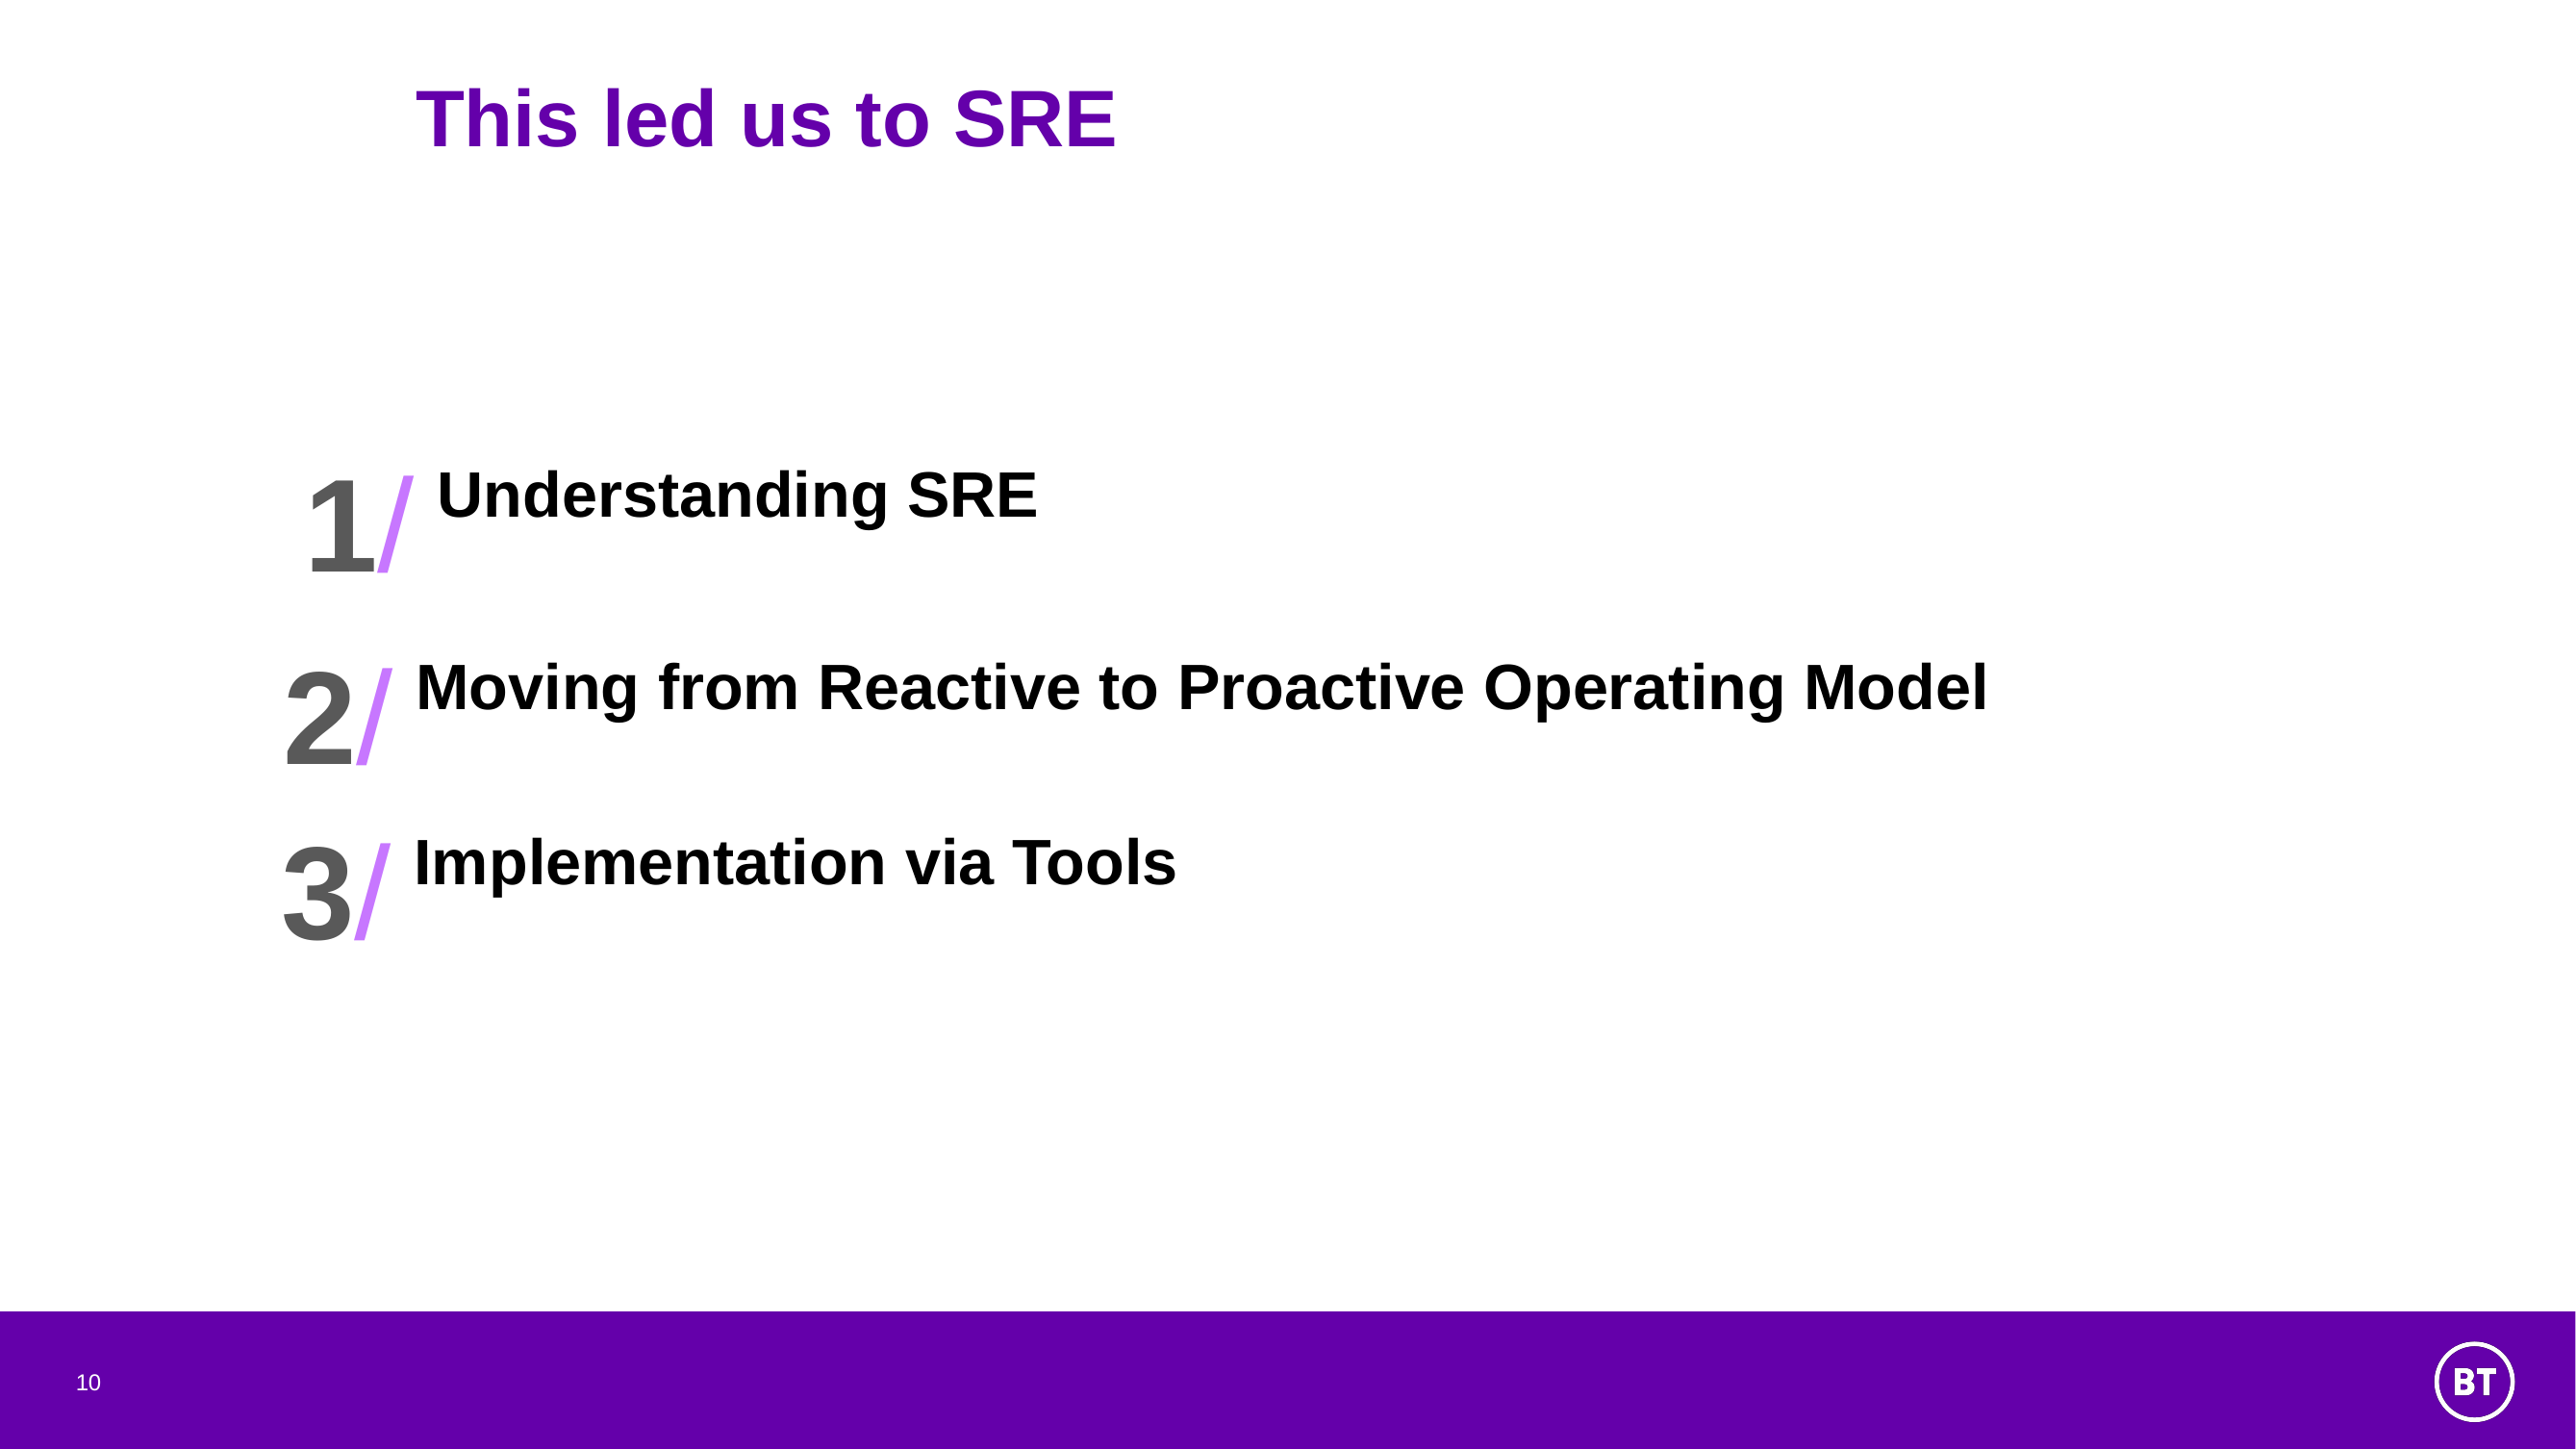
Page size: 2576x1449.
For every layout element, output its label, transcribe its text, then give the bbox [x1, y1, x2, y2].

slide_number 10 [75, 1339, 152, 1396]
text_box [279, 631, 2325, 790]
title This led us to SRE [416, 66, 2209, 309]
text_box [277, 806, 1655, 965]
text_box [300, 439, 1131, 597]
picture [2430, 1337, 2515, 1423]
